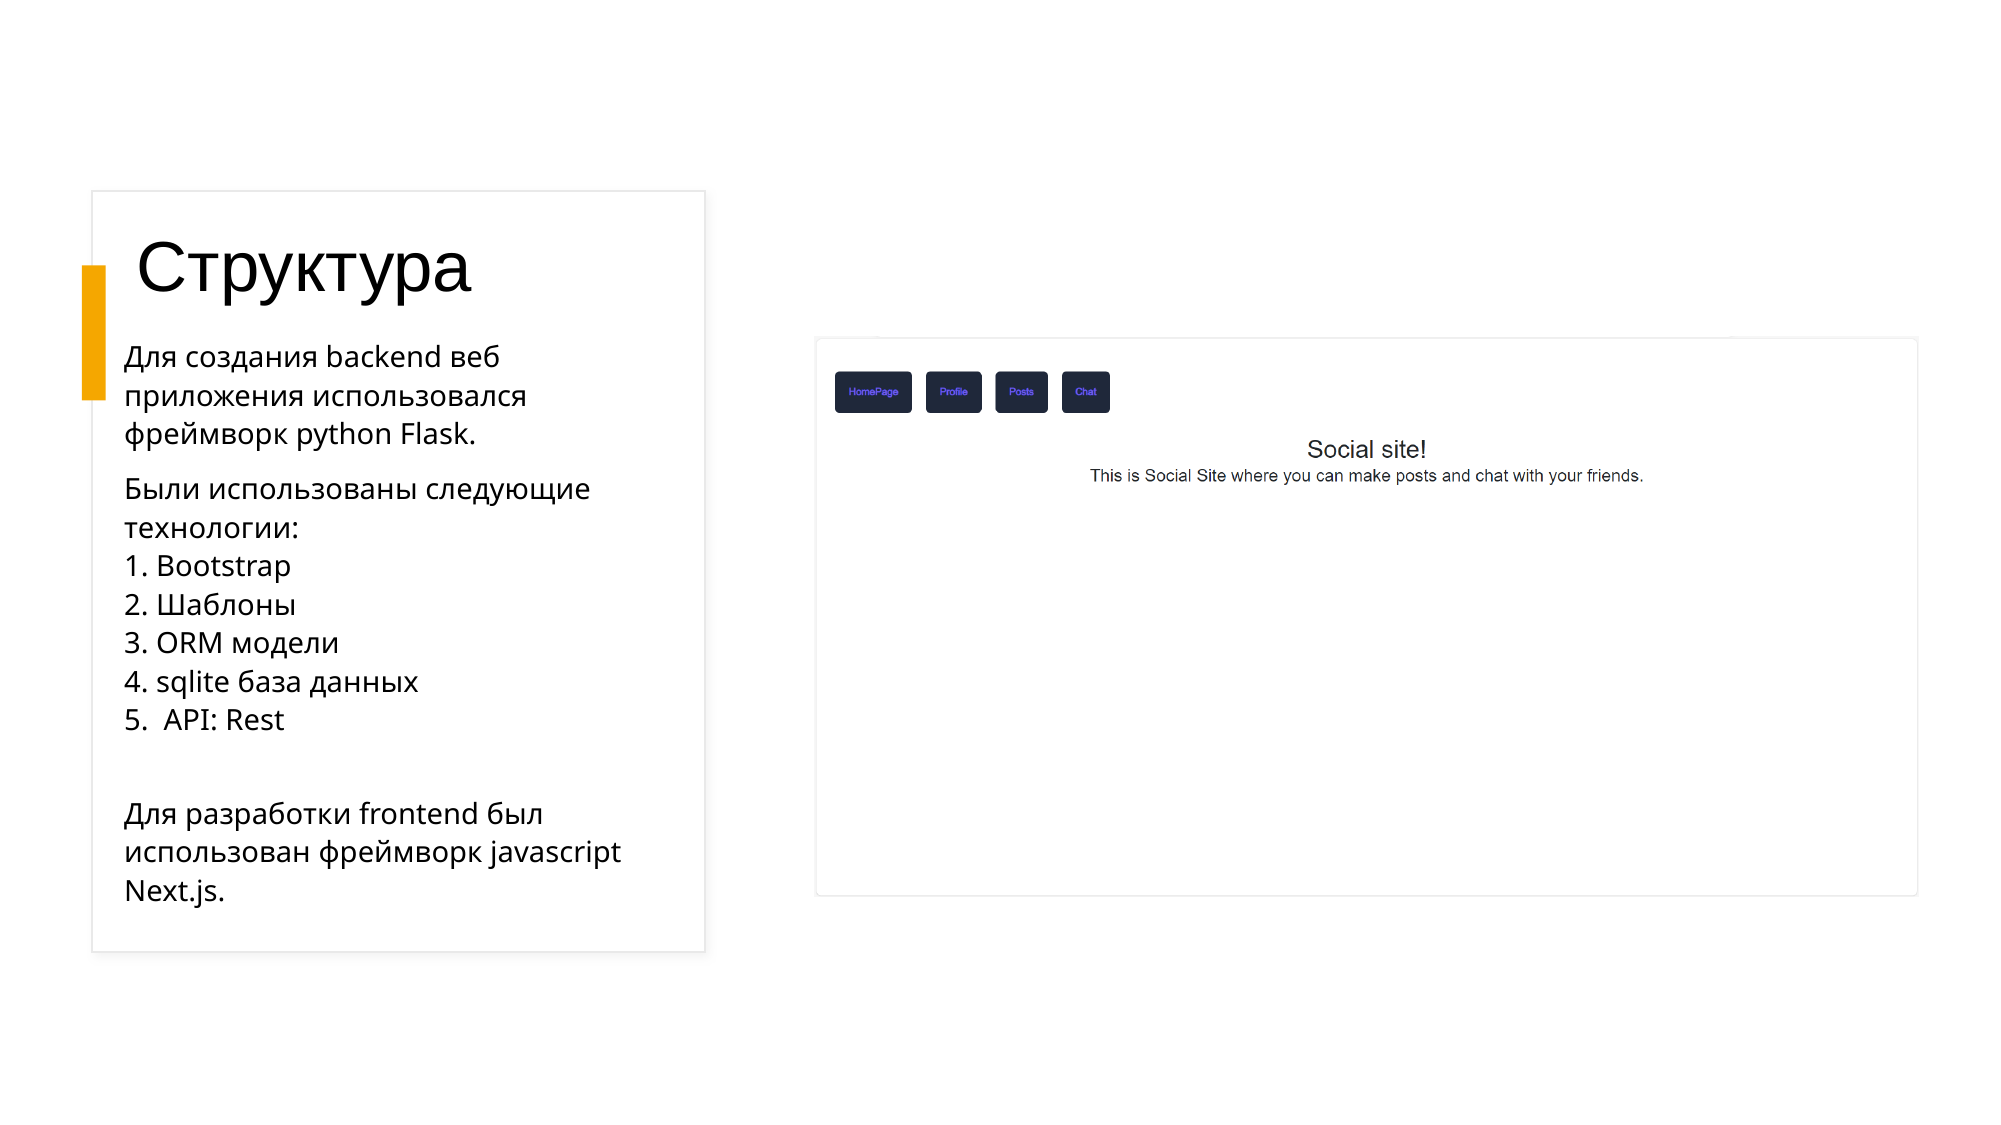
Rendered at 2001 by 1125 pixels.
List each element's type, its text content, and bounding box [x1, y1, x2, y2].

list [814, 336, 1919, 897]
list Для создания backend веб приложения использовался фреймворк python Flask. Были использованы следующие технологии: 1. Bootstrap 2. Шаблоны 3. ORM модели 4. sqlite база данных 5. API: Rest Для разработки frontend был использован фреймворк javascript Next.js. [109, 327, 702, 956]
title Структура [121, 212, 682, 327]
